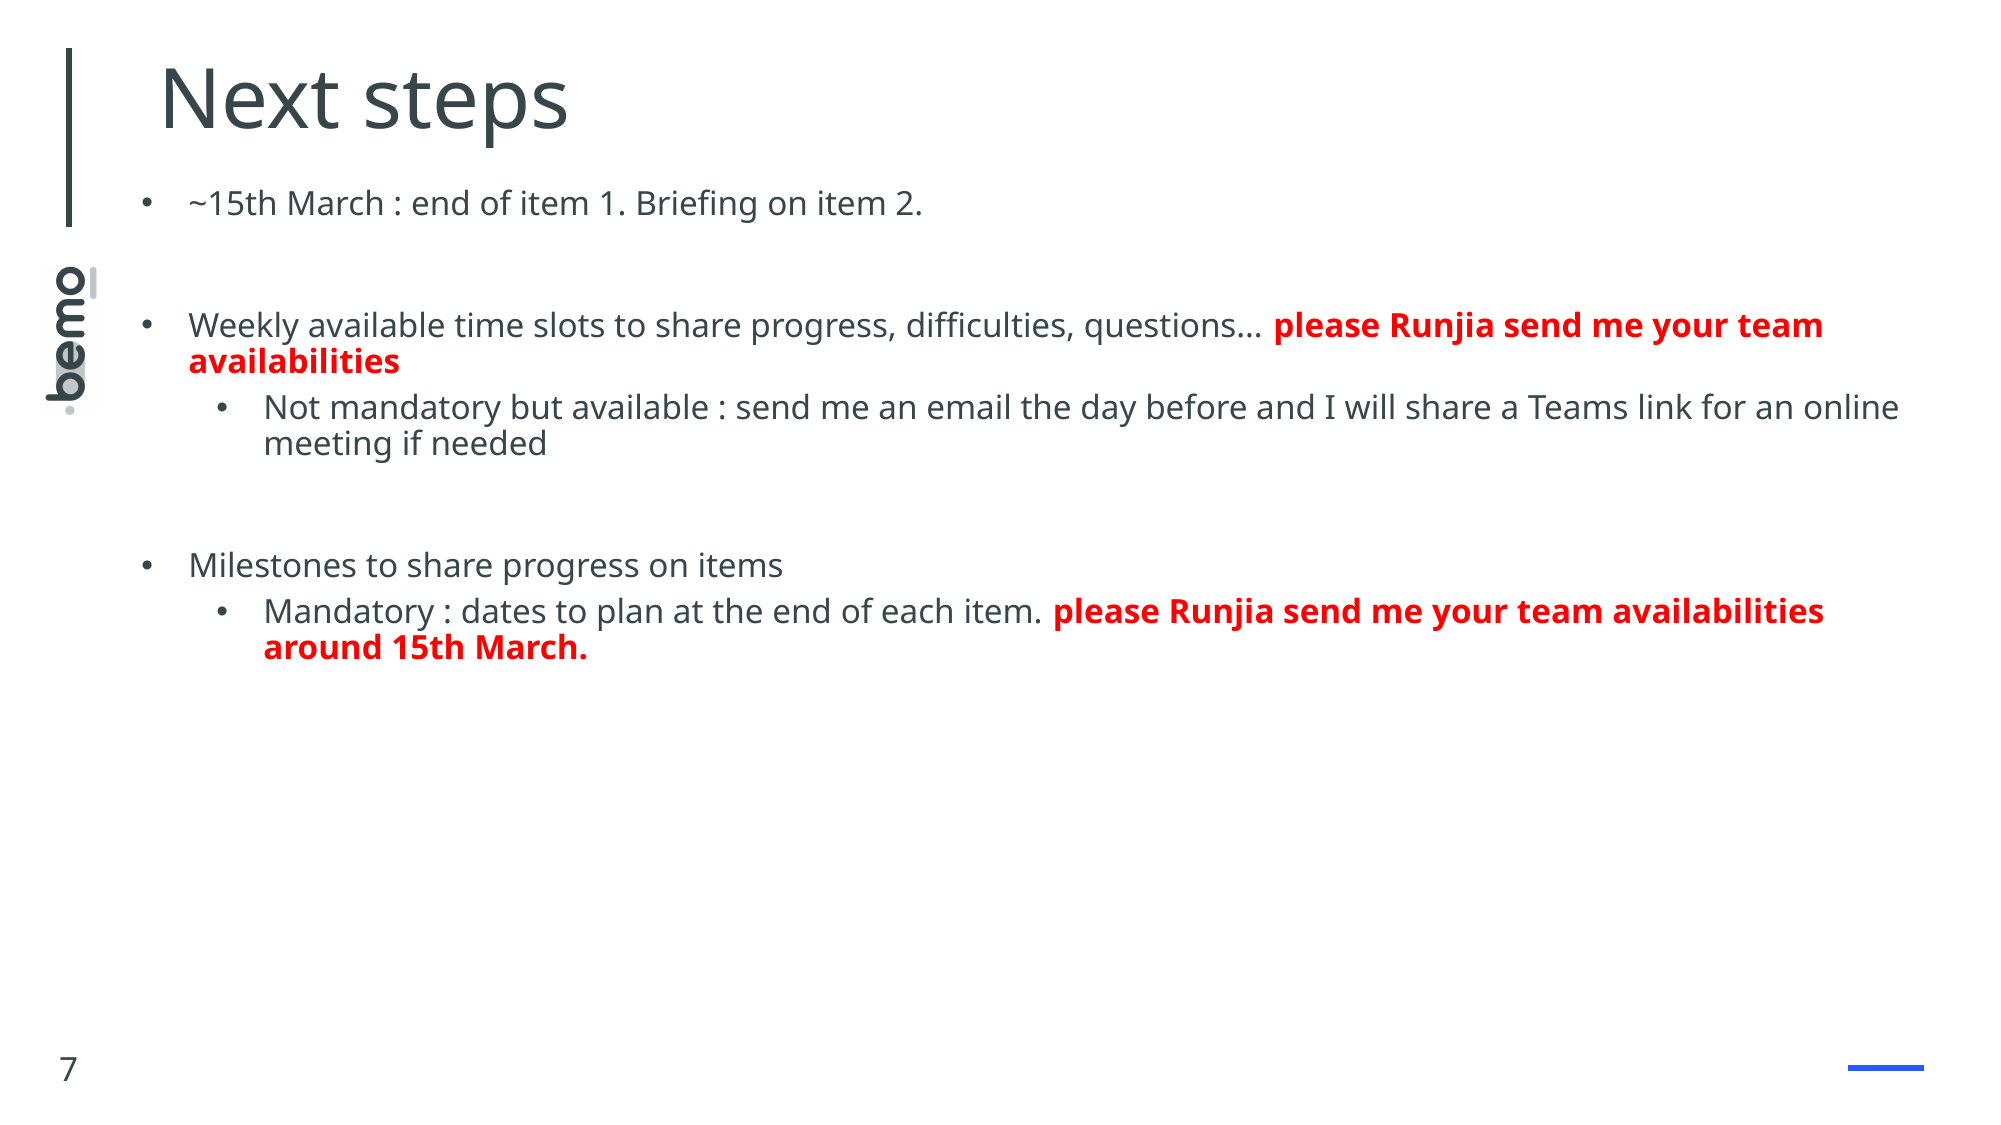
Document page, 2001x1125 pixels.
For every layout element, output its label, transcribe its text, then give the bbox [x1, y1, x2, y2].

list ~15th March : end of item 1. Briefing on item 2. Weekly available time slots to share progress, difficulties, questions… please Runjia send me your team availabilities Not mandatory but available : send me an email the day before and I will share a Teams link for an online meeting if needed Milestones to share progress on items Mandatory : dates to plan at the end of each item. please Runjia send me your team availabilities around 15th March. [126, 178, 1957, 923]
slide_number 7 [26, 1040, 112, 1101]
picture [46, 267, 97, 415]
title Next steps [143, 49, 1741, 157]
